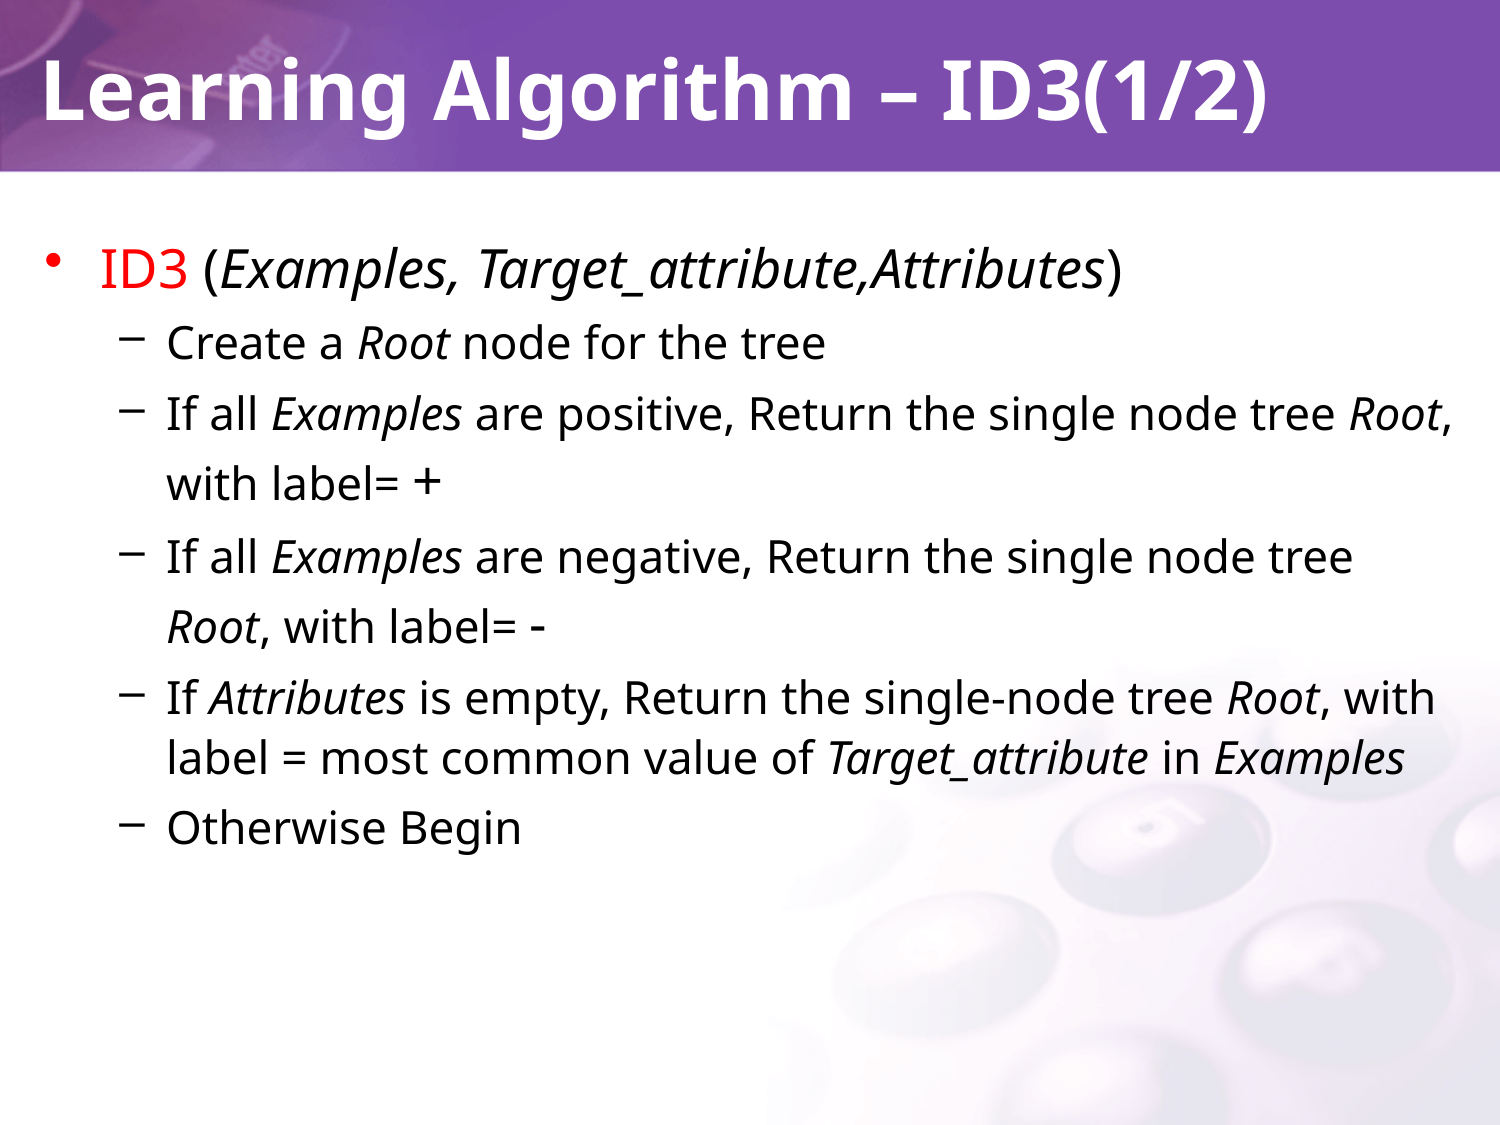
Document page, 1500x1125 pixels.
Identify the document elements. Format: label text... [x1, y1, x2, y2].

title Learning Algorithm – ID3(1/2) [24, 12, 1483, 163]
list ID3 (Examples, Target_attribute,Attributes) Create a Root node for the tree If all Examples are positive, Return the single node tree Root, with label= + If all Examples are negative, Return the single node tree Root, with label= - If Attributes is empty, Return the single-node tree Root, with label = most common value of Target_attribute in Examples Otherwise Begin [29, 219, 1471, 1107]
picture [0, 0, 1500, 1125]
